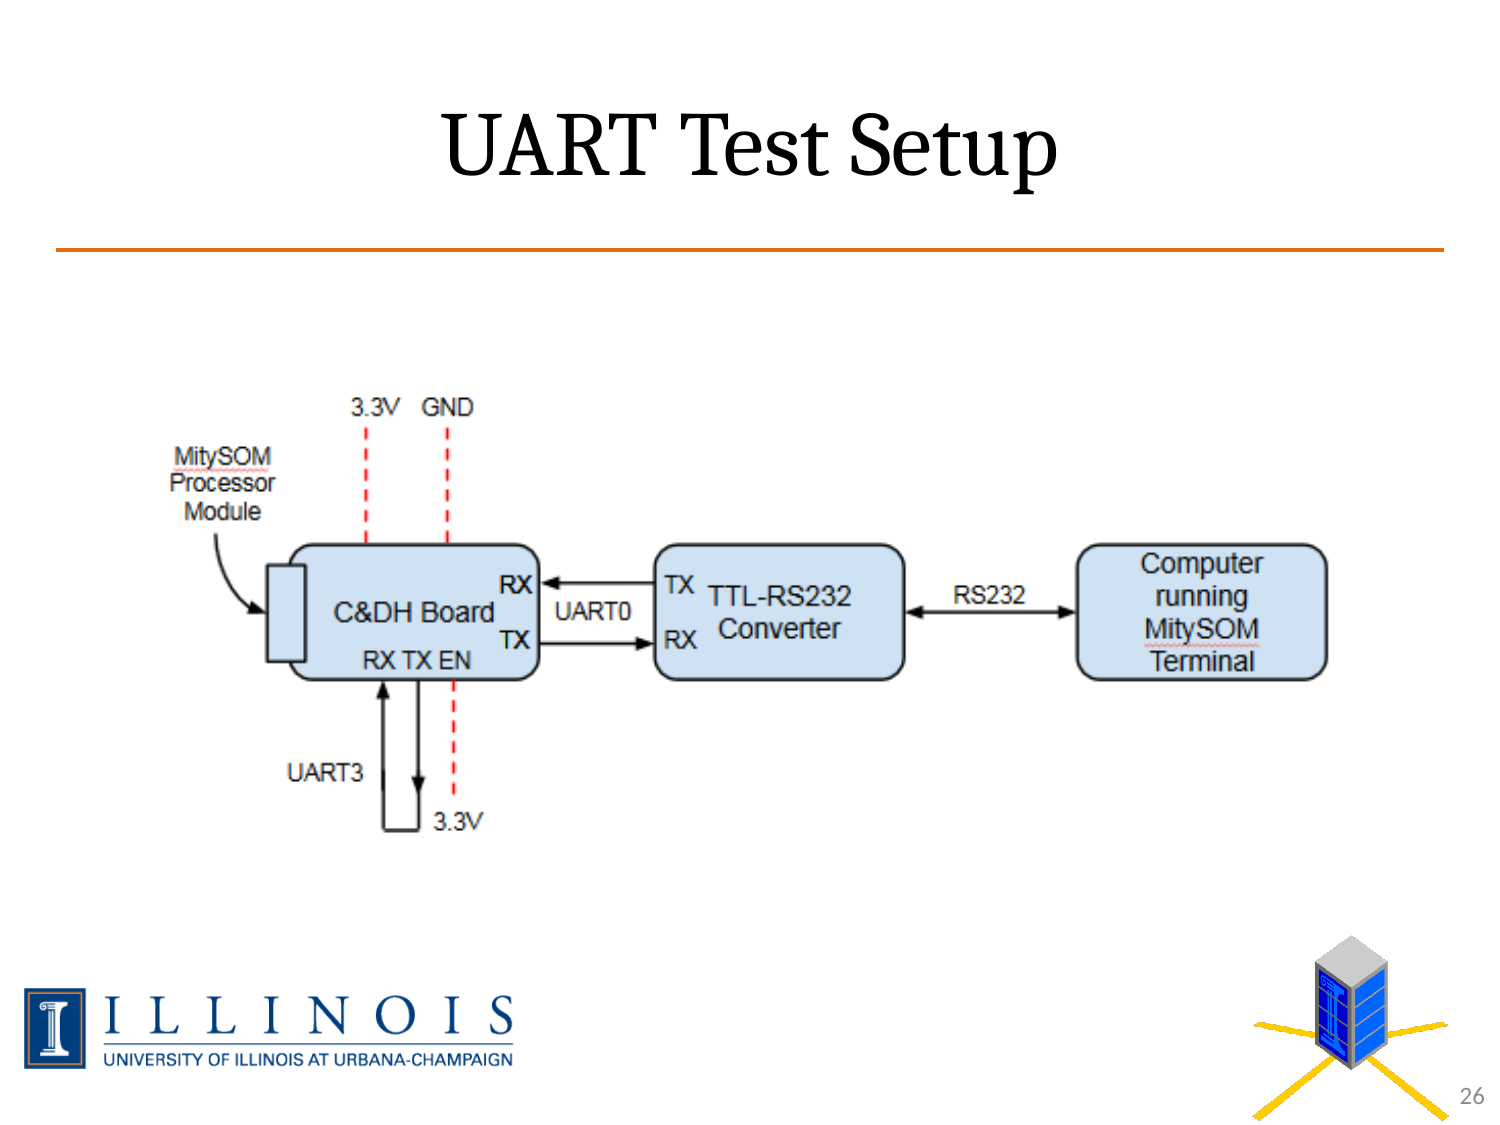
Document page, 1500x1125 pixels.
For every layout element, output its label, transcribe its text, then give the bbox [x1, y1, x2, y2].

slide_number 26 [1358, 1065, 1500, 1125]
picture [1252, 935, 1449, 1121]
title UART Test Setup [75, 45, 1425, 233]
picture [150, 344, 1350, 881]
picture [24, 987, 514, 1069]
